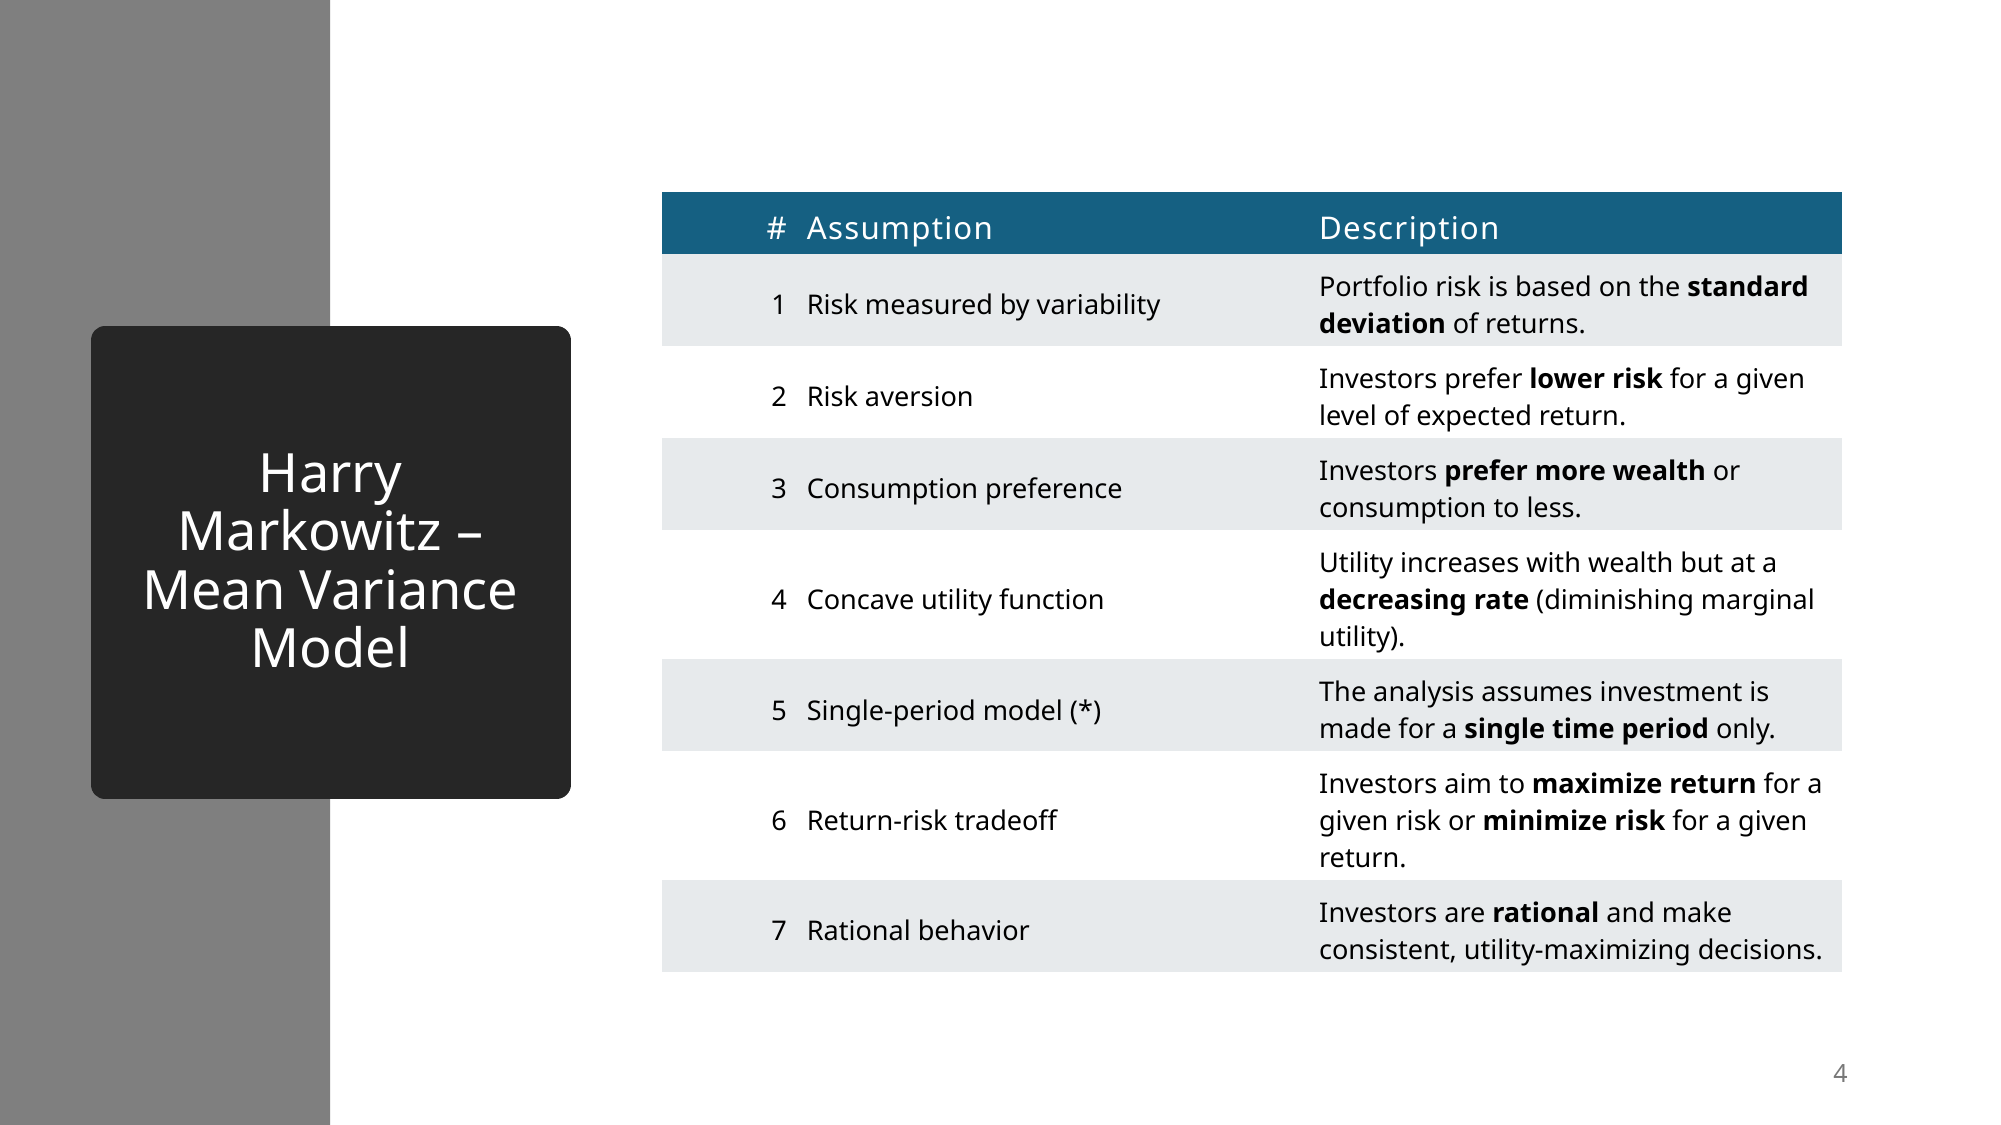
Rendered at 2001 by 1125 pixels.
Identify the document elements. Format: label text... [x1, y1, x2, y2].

table_cell Utility increases with wealth but at a decreasing rate (diminishing marginal utility). [1309, 530, 1842, 659]
text_box [332, 0, 2000, 1125]
table_cell Portfolio risk is based on the standard deviation of returns. [1309, 254, 1842, 346]
table_cell Consumption preference [797, 438, 1309, 530]
table_cell 4 [662, 530, 797, 659]
table_cell Investors are rational and make consistent, utility-maximizing decisions. [1309, 880, 1842, 972]
table_cell 3 [662, 438, 797, 530]
table_cell Risk aversion [797, 346, 1309, 438]
table_cell 7 [662, 880, 797, 972]
table_cell The analysis assumes investment is made for a single time period only. [1309, 659, 1842, 751]
slide_number 4 [1412, 1042, 1863, 1103]
table_cell Concave utility function [797, 530, 1309, 659]
table_cell Return-risk tradeoff [797, 751, 1309, 880]
table_cell Rational behavior [797, 880, 1309, 972]
text_box [0, 0, 332, 1125]
table_cell Single-period model (*) [797, 659, 1309, 751]
table_header Description [1309, 192, 1842, 254]
table_header # [662, 192, 797, 254]
title Harry Markowitz – Mean Variance Model [105, 340, 557, 785]
table_cell Risk measured by variability [797, 254, 1309, 346]
table_cell 2 [662, 346, 797, 438]
table_cell 6 [662, 751, 797, 880]
table_cell Investors prefer more wealth or consumption to less. [1309, 438, 1842, 530]
table_cell 5 [662, 659, 797, 751]
table_cell Investors prefer lower risk for a given level of expected return. [1309, 346, 1842, 438]
table_cell 1 [662, 254, 797, 346]
table_cell Investors aim to maximize return for a given risk or minimize risk for a given return. [1309, 751, 1842, 880]
table_header Assumption [797, 192, 1309, 254]
